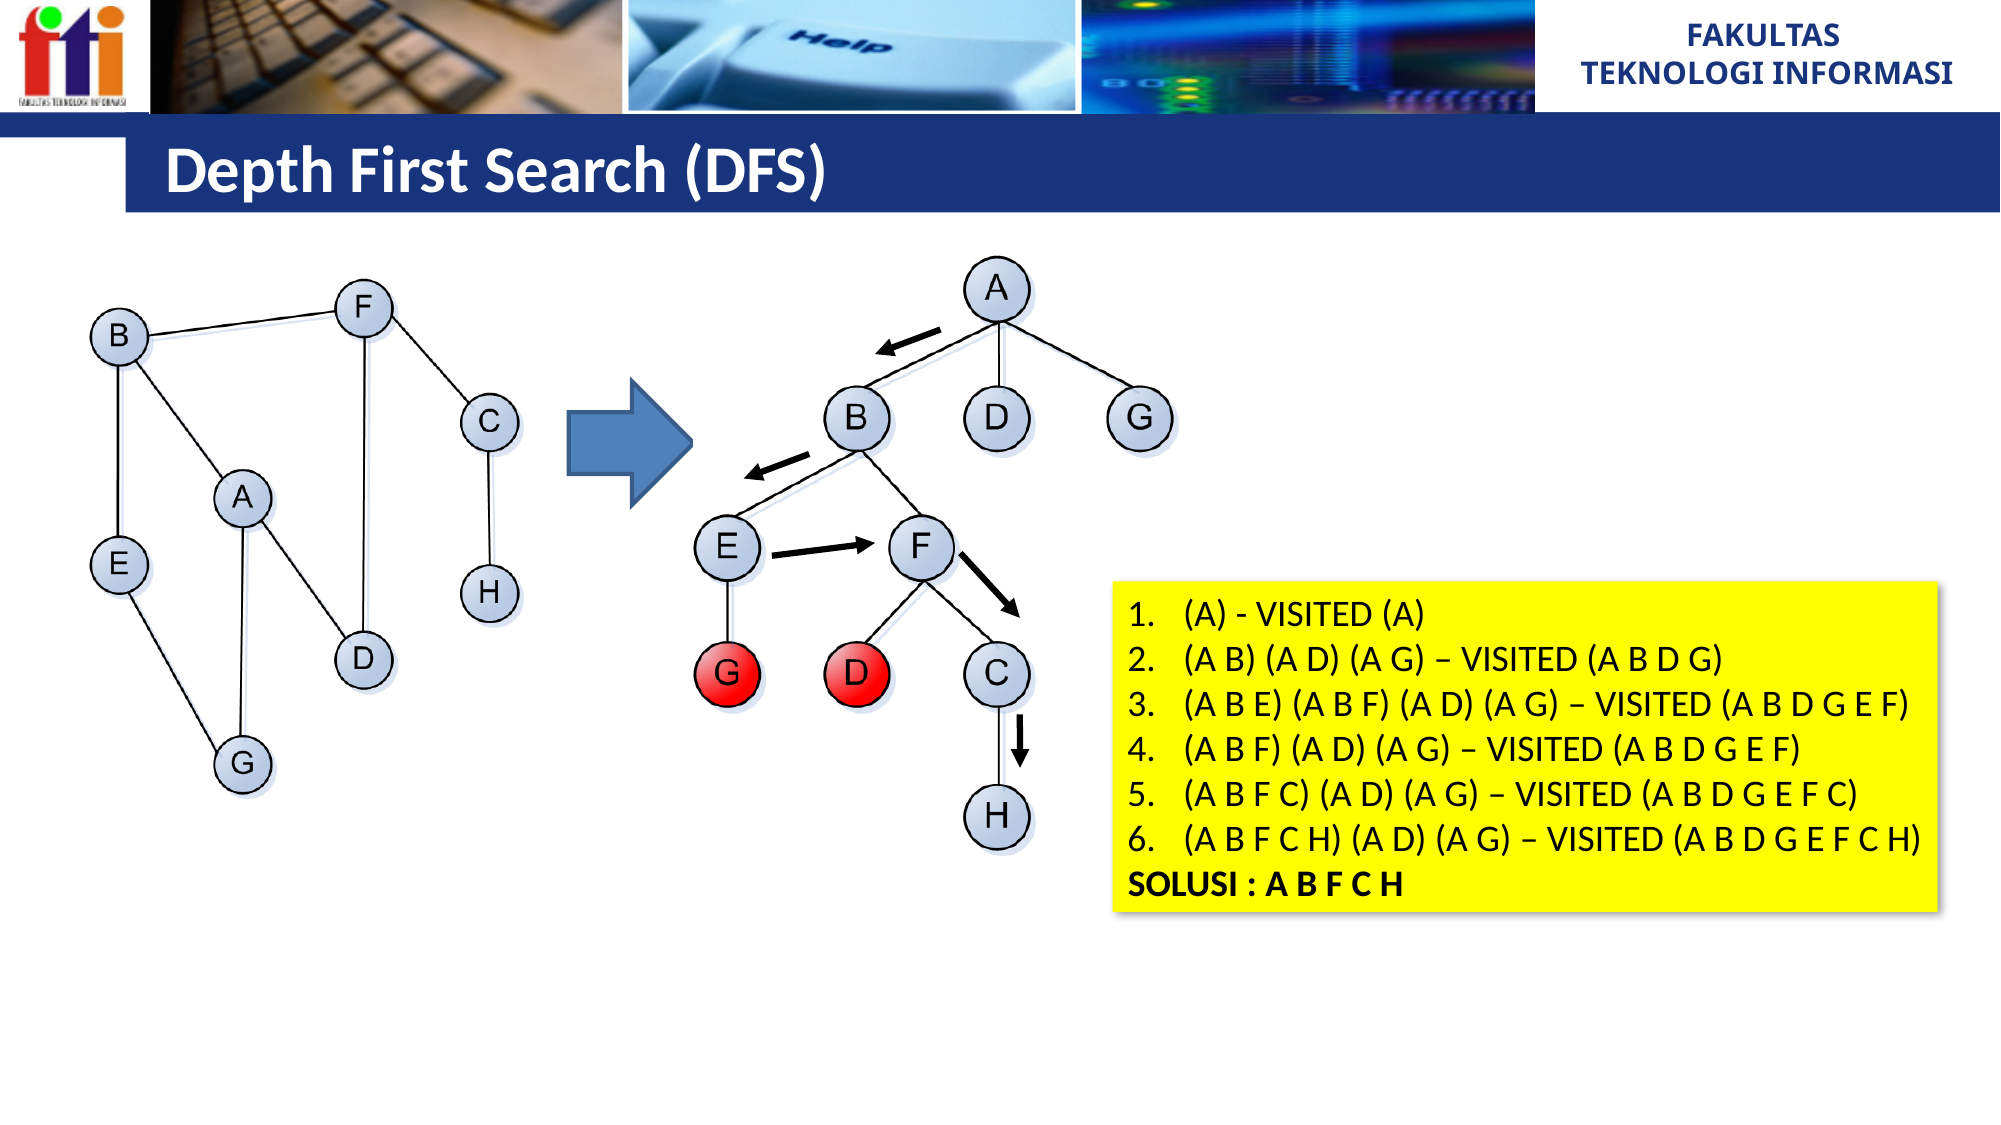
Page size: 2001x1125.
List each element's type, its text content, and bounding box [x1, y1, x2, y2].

title Depth First Search (DFS) [149, 119, 1934, 213]
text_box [693, 255, 1179, 856]
picture [19, 6, 126, 106]
picture [89, 278, 525, 799]
picture [149, 0, 1535, 114]
text_box (A) - VISITED (A) (A B) (A D) (A G) – VISITED (A B D G) (A B E) (A B F) (A D) (A G) – VISITED (A B D G E F) (A B F) (A D) (A G) – VISITED (A B D G E F) (A B F C) (A D) (A G) – VISITED (A B D G E F C) (A B F C H) (A D) (A G) – VISITED (A B D G E F C H) SOLUSI : A B F C H [1112, 581, 1938, 912]
text_box [568, 381, 688, 505]
